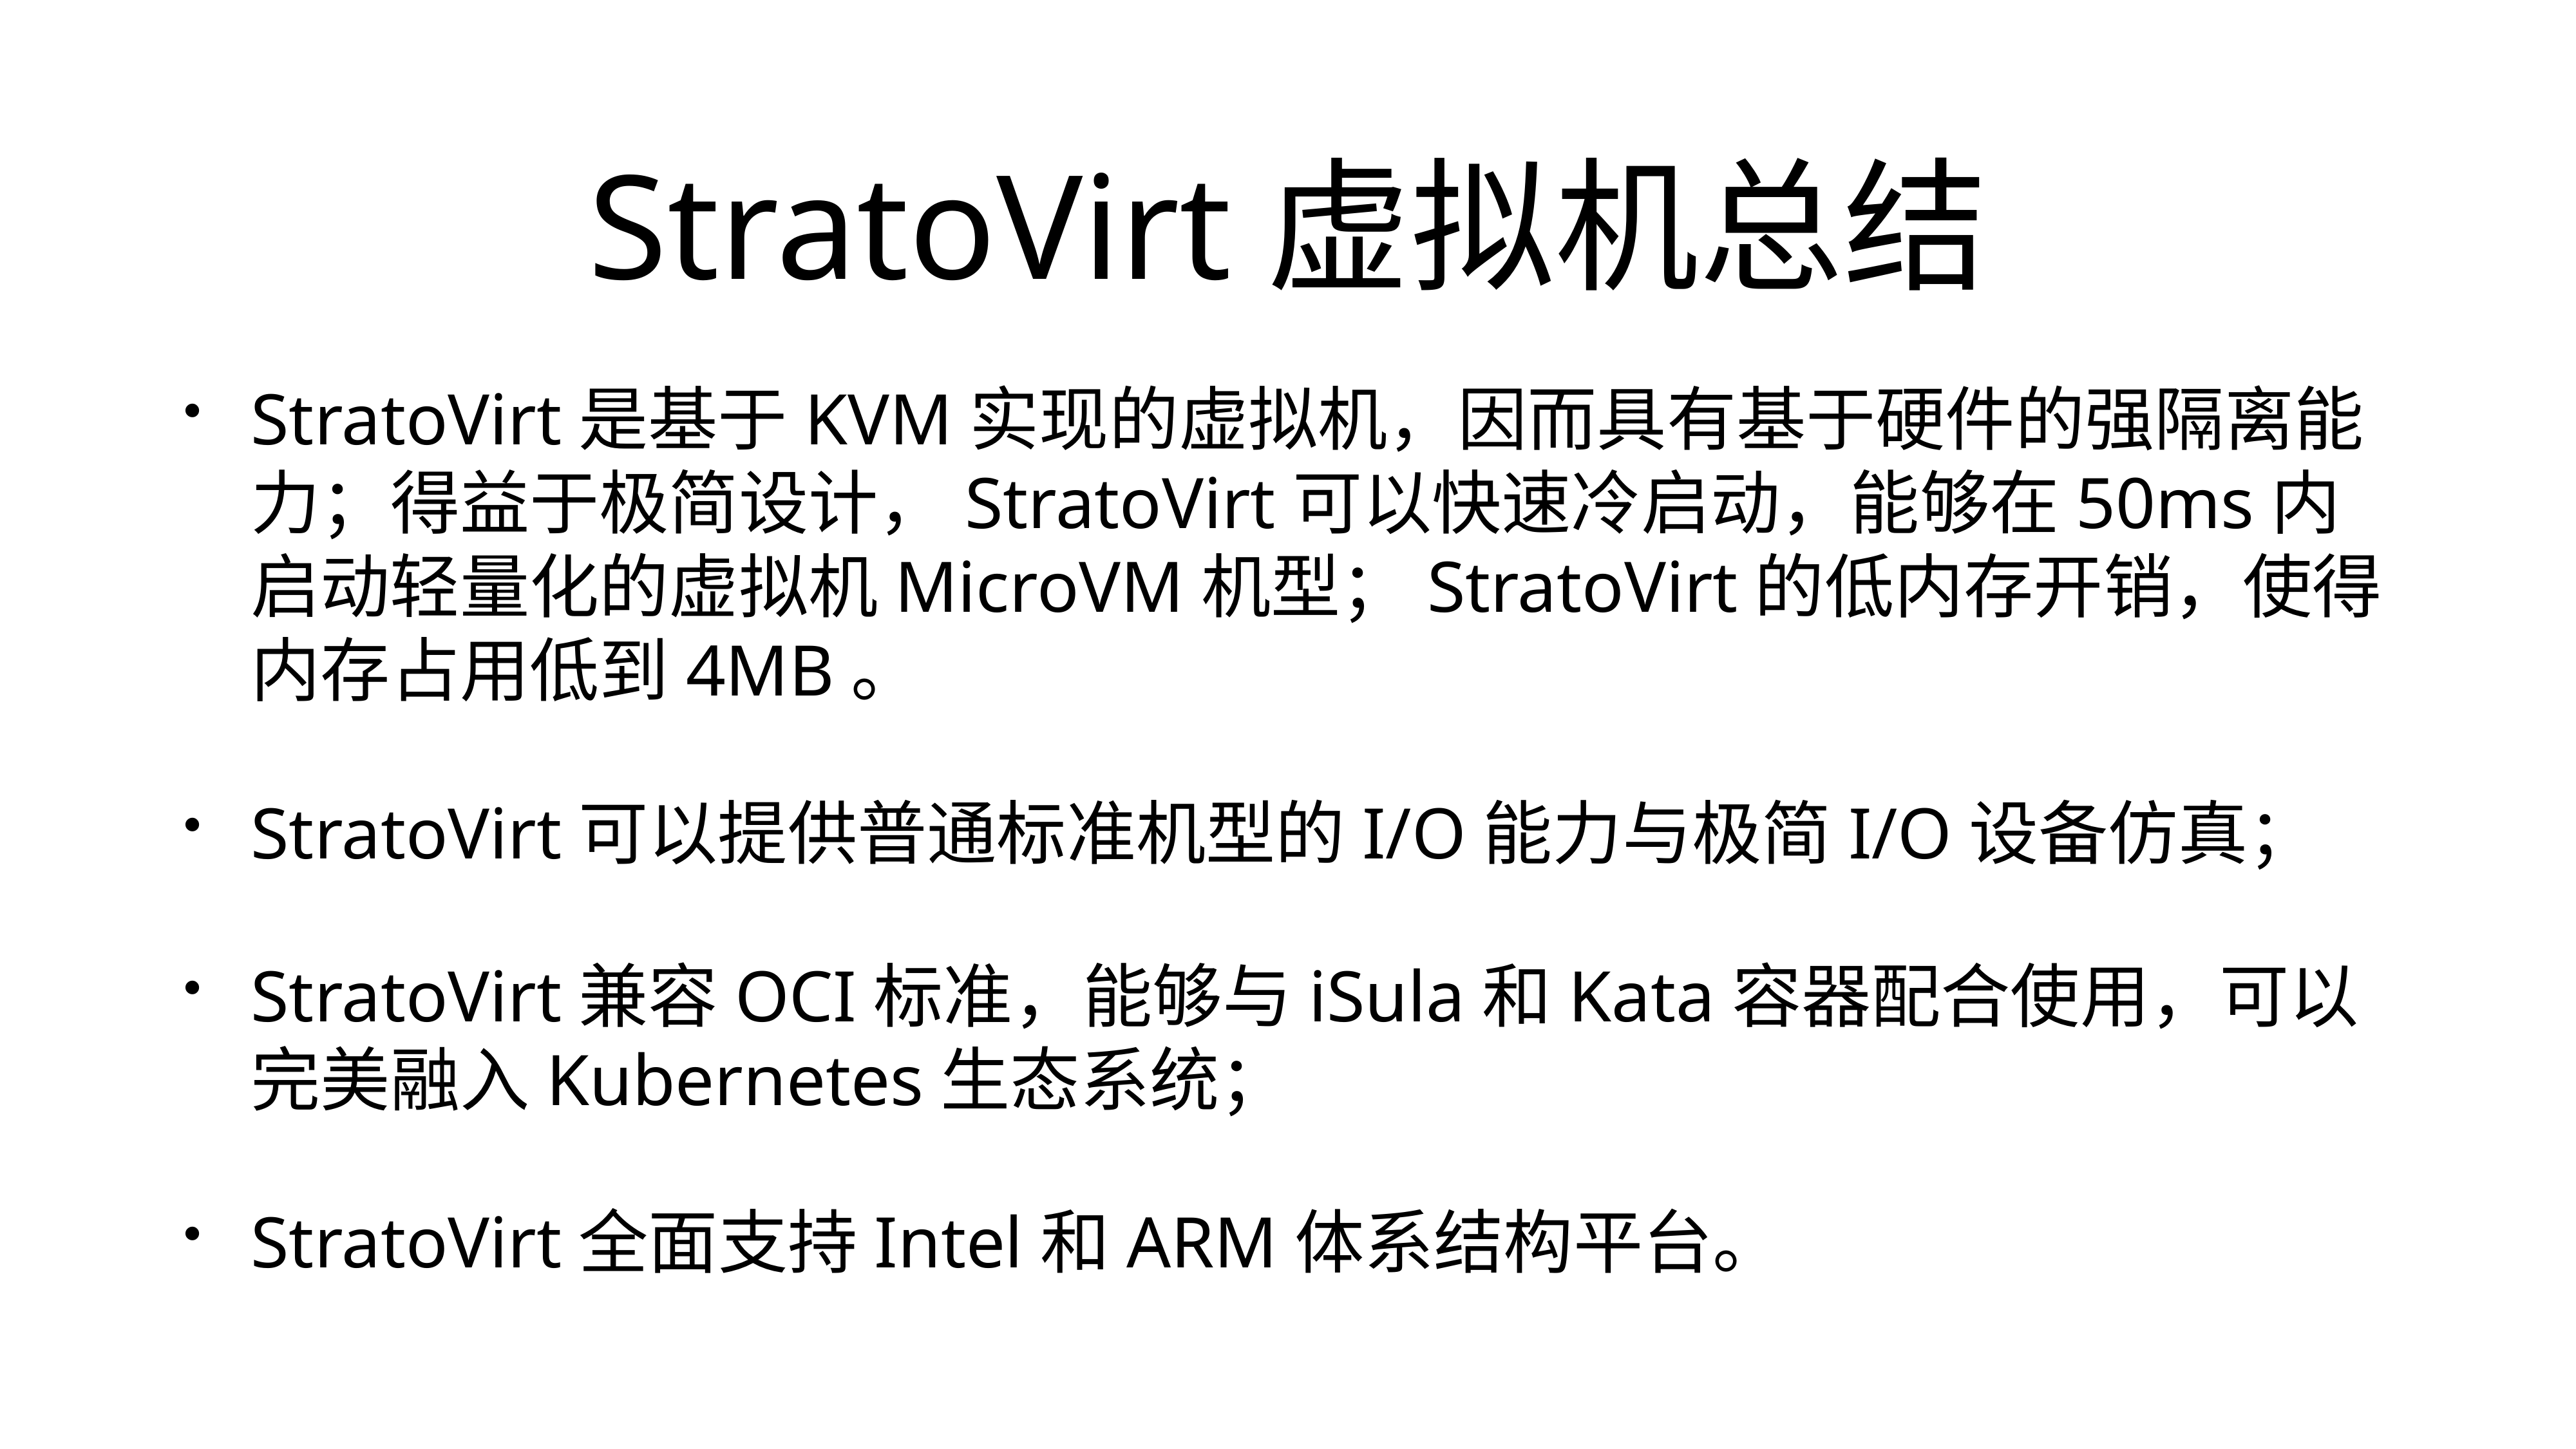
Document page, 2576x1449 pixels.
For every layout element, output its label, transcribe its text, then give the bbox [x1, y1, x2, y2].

list StratoVirt是基于KVM实现的虚拟机，因而具有基于硬件的强隔离能力；得益于极简设计，StratoVirt可以快速冷启动，能够在50ms内启动轻量化的虚拟机MicroVM机型；StratoVirt的低内存开销，使得内存占用低到4MB。 StratoVirt可以提供普通标准机型的I/O能力与极简I/O设备仿真； StratoVirt兼容OCI标准，能够与iSula和Kata容器配合使用，可以完美融入Kubernetes生态系统； StratoVirt全面支持Intel和ARM体系结构平台。 [178, 341, 2398, 1316]
title StratoVirt虚拟机总结 [178, 100, 2398, 341]
